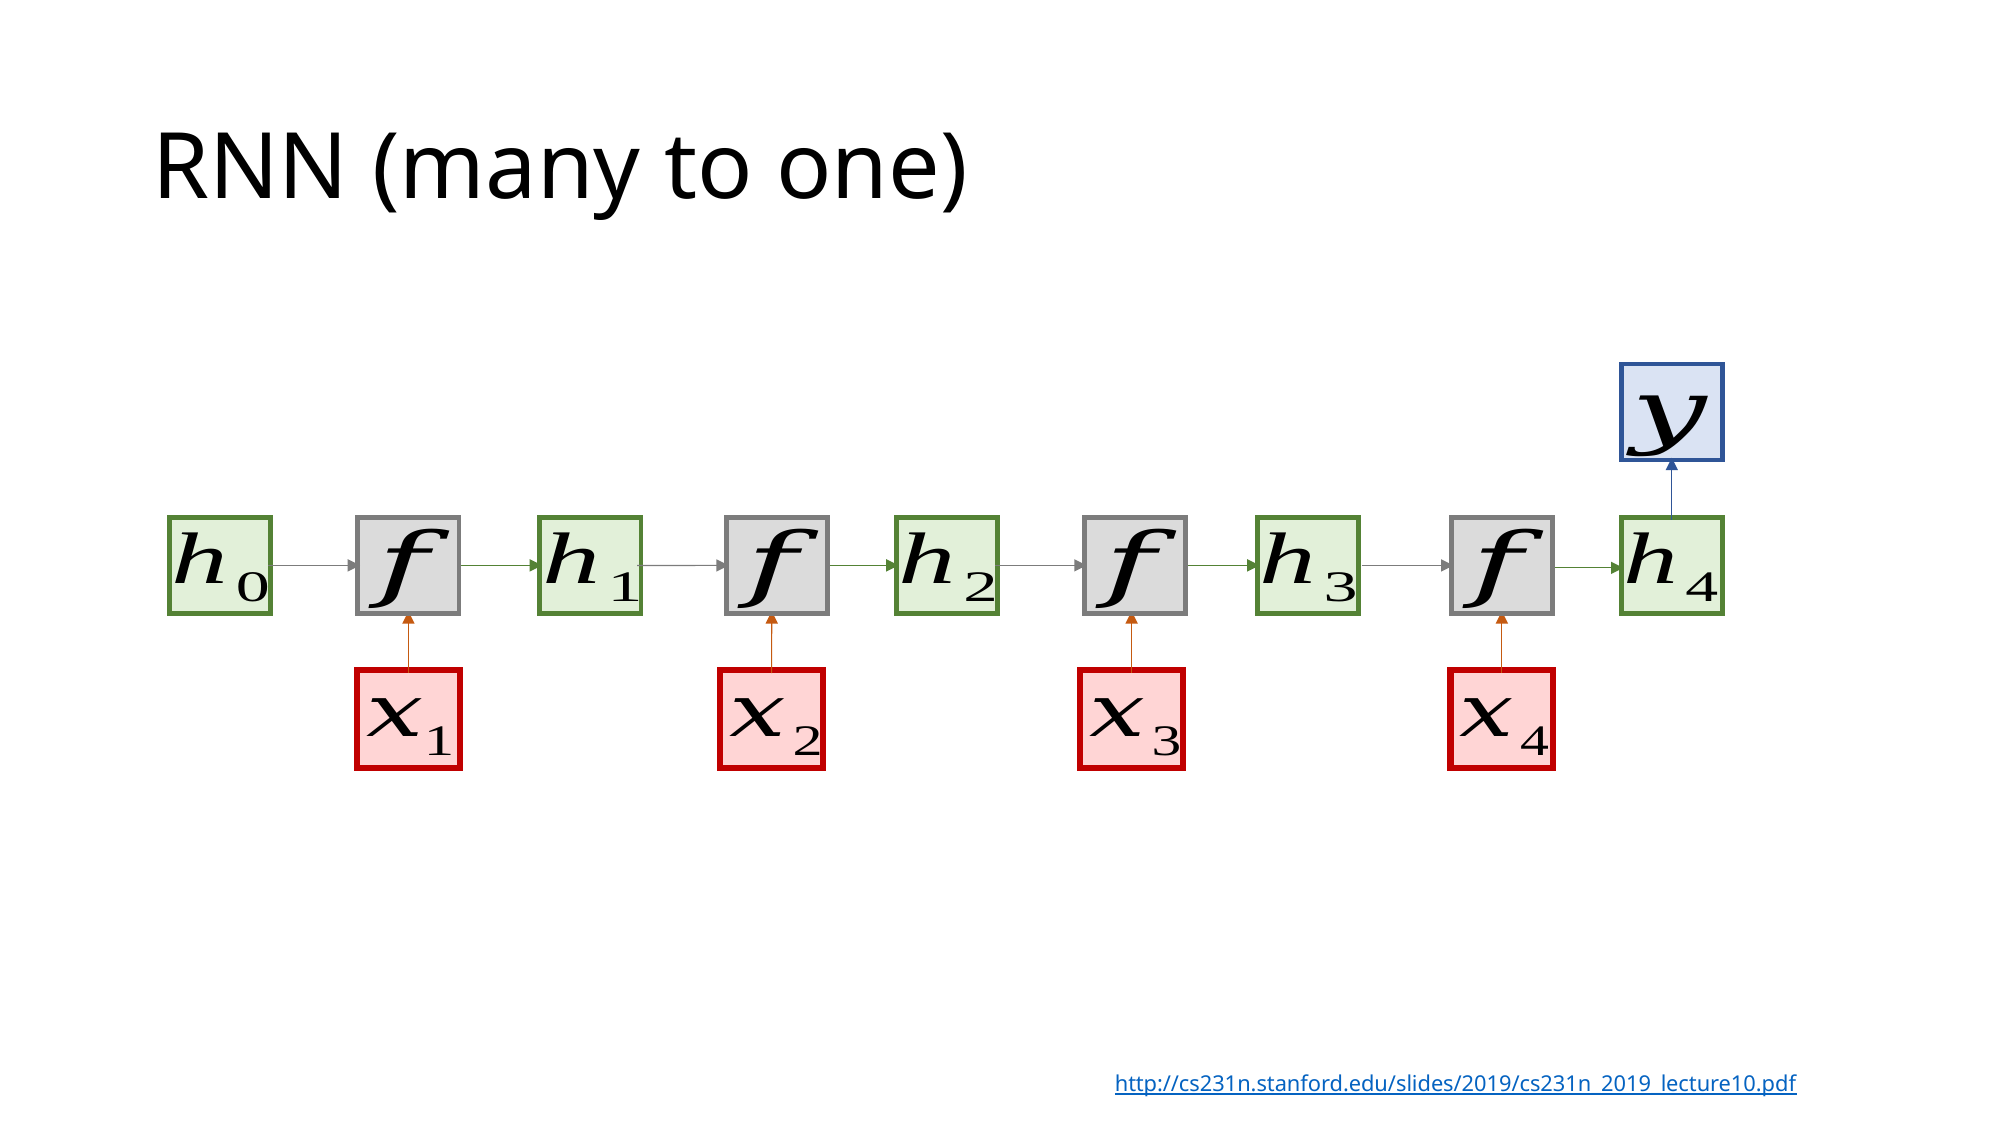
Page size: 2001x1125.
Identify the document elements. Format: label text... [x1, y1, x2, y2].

title RNN (many to one) [137, 59, 1863, 278]
text_box http://cs231n.stanford.edu/slides/2019/cs231n_2019_lecture10.pdf [1100, 1062, 1975, 1107]
